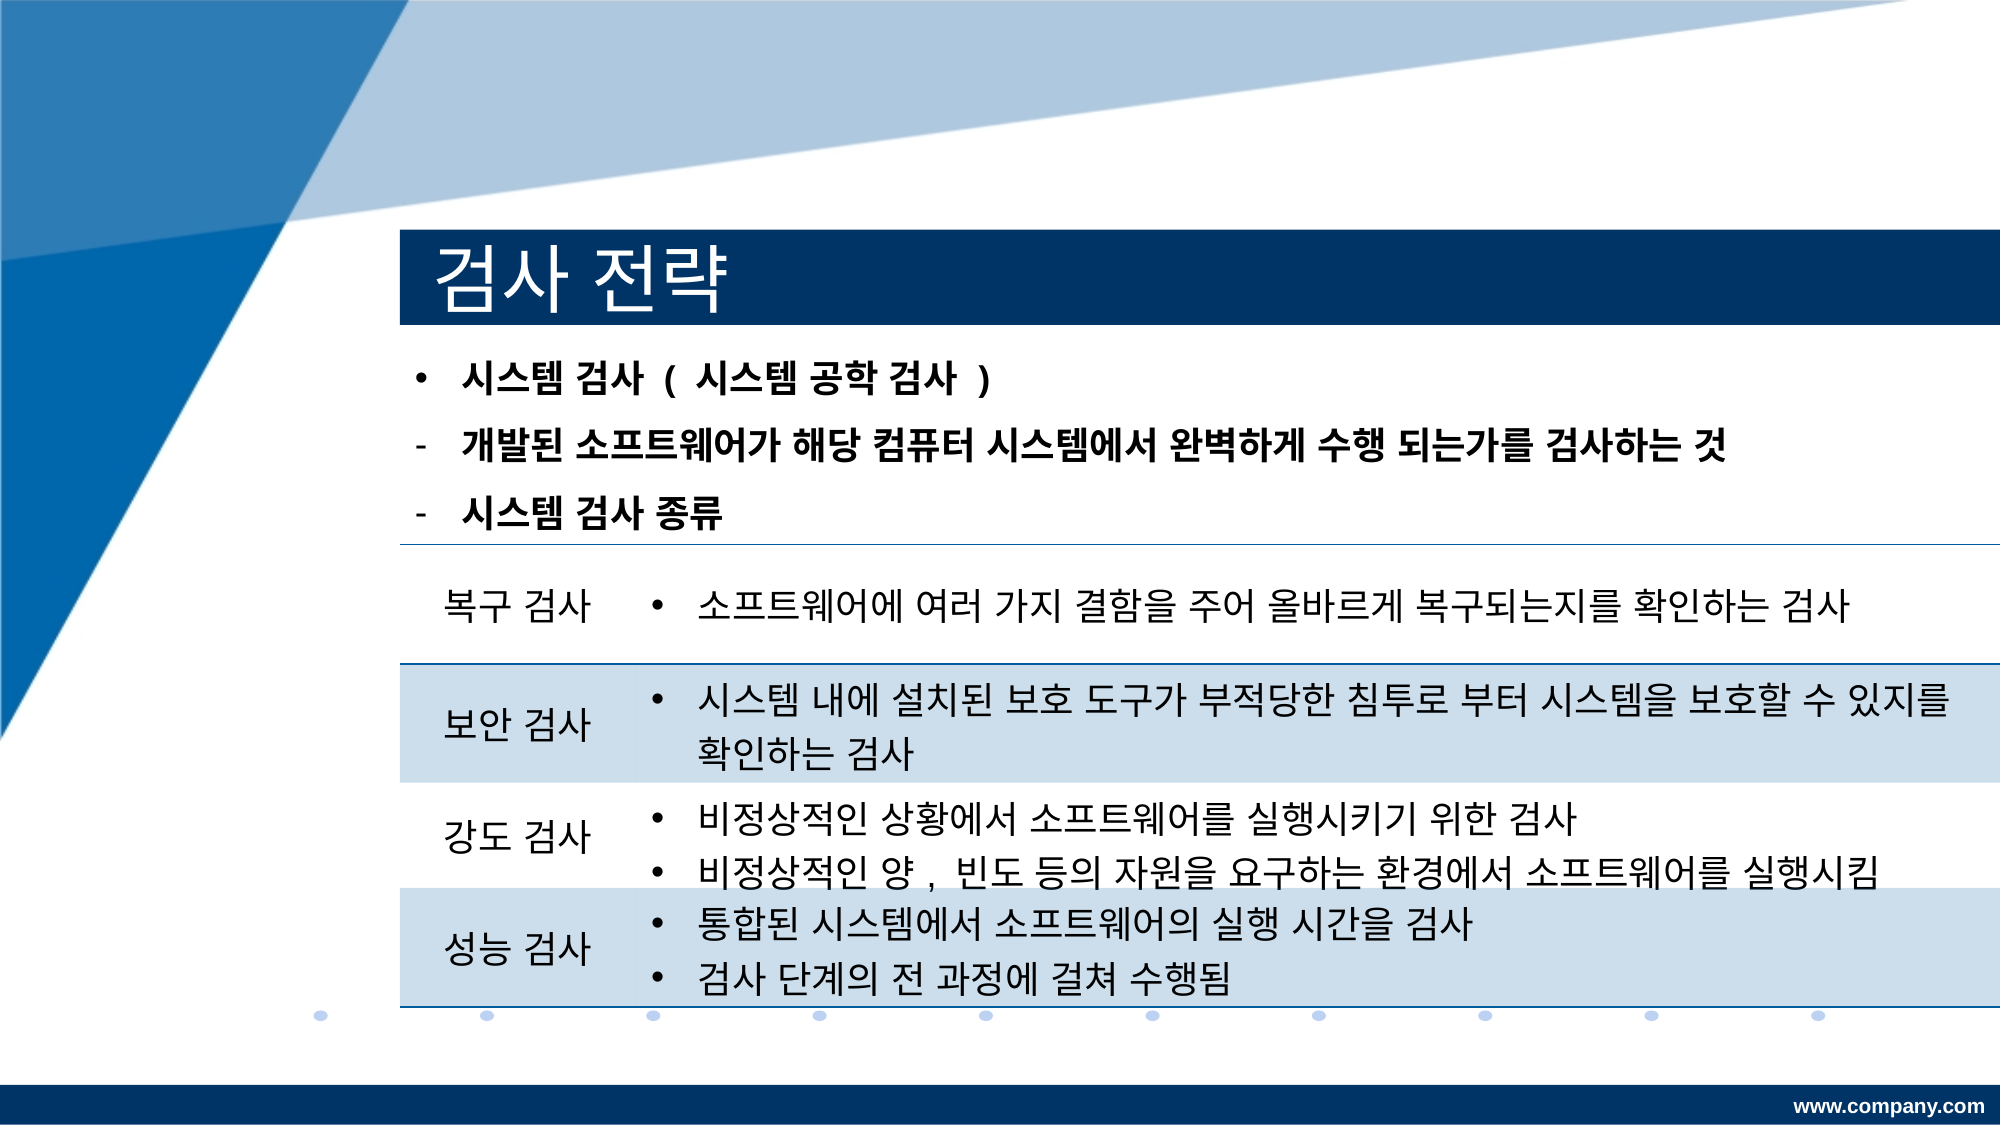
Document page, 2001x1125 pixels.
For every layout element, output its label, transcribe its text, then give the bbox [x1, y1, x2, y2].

table_cell 비정상적인 상황에서 소프트웨어를 실행시키기 위한 검사 비정상적인 양, 빈도 등의 자원을 요구하는 환경에서 소프트웨어를 실행시킴 [636, 783, 2000, 888]
text_box 시스템 검사 ( 시스템 공학 검사 ) 개발된 소프트웨어가 해당 컴퓨터 시스템에서 완벽하게 수행 되는가를 검사하는 것 시스템 검사 종류 [399, 324, 2000, 543]
picture [0, 0, 2000, 842]
table_header 소프트웨어에 여러 가지 결함을 주어 올바르게 복구되는지를 확인하는 검사 [636, 545, 2000, 663]
table_cell 성능 검사 [400, 888, 636, 1006]
table_cell 강도 검사 [400, 783, 636, 888]
table_cell 보안 검사 [400, 665, 636, 783]
table_header 복구 검사 [400, 545, 636, 663]
table_cell 통합된 시스템에서 소프트웨어의 실행 시간을 검사 검사 단계의 전 과정에 걸쳐 수행됨 [636, 888, 2000, 1006]
title 검사 전략 [399, 229, 2000, 324]
table_cell 시스템 내에 설치된 보호 도구가 부적당한 침투로 부터 시스템을 보호할 수 있지를 확인하는 검사 [636, 665, 2000, 783]
